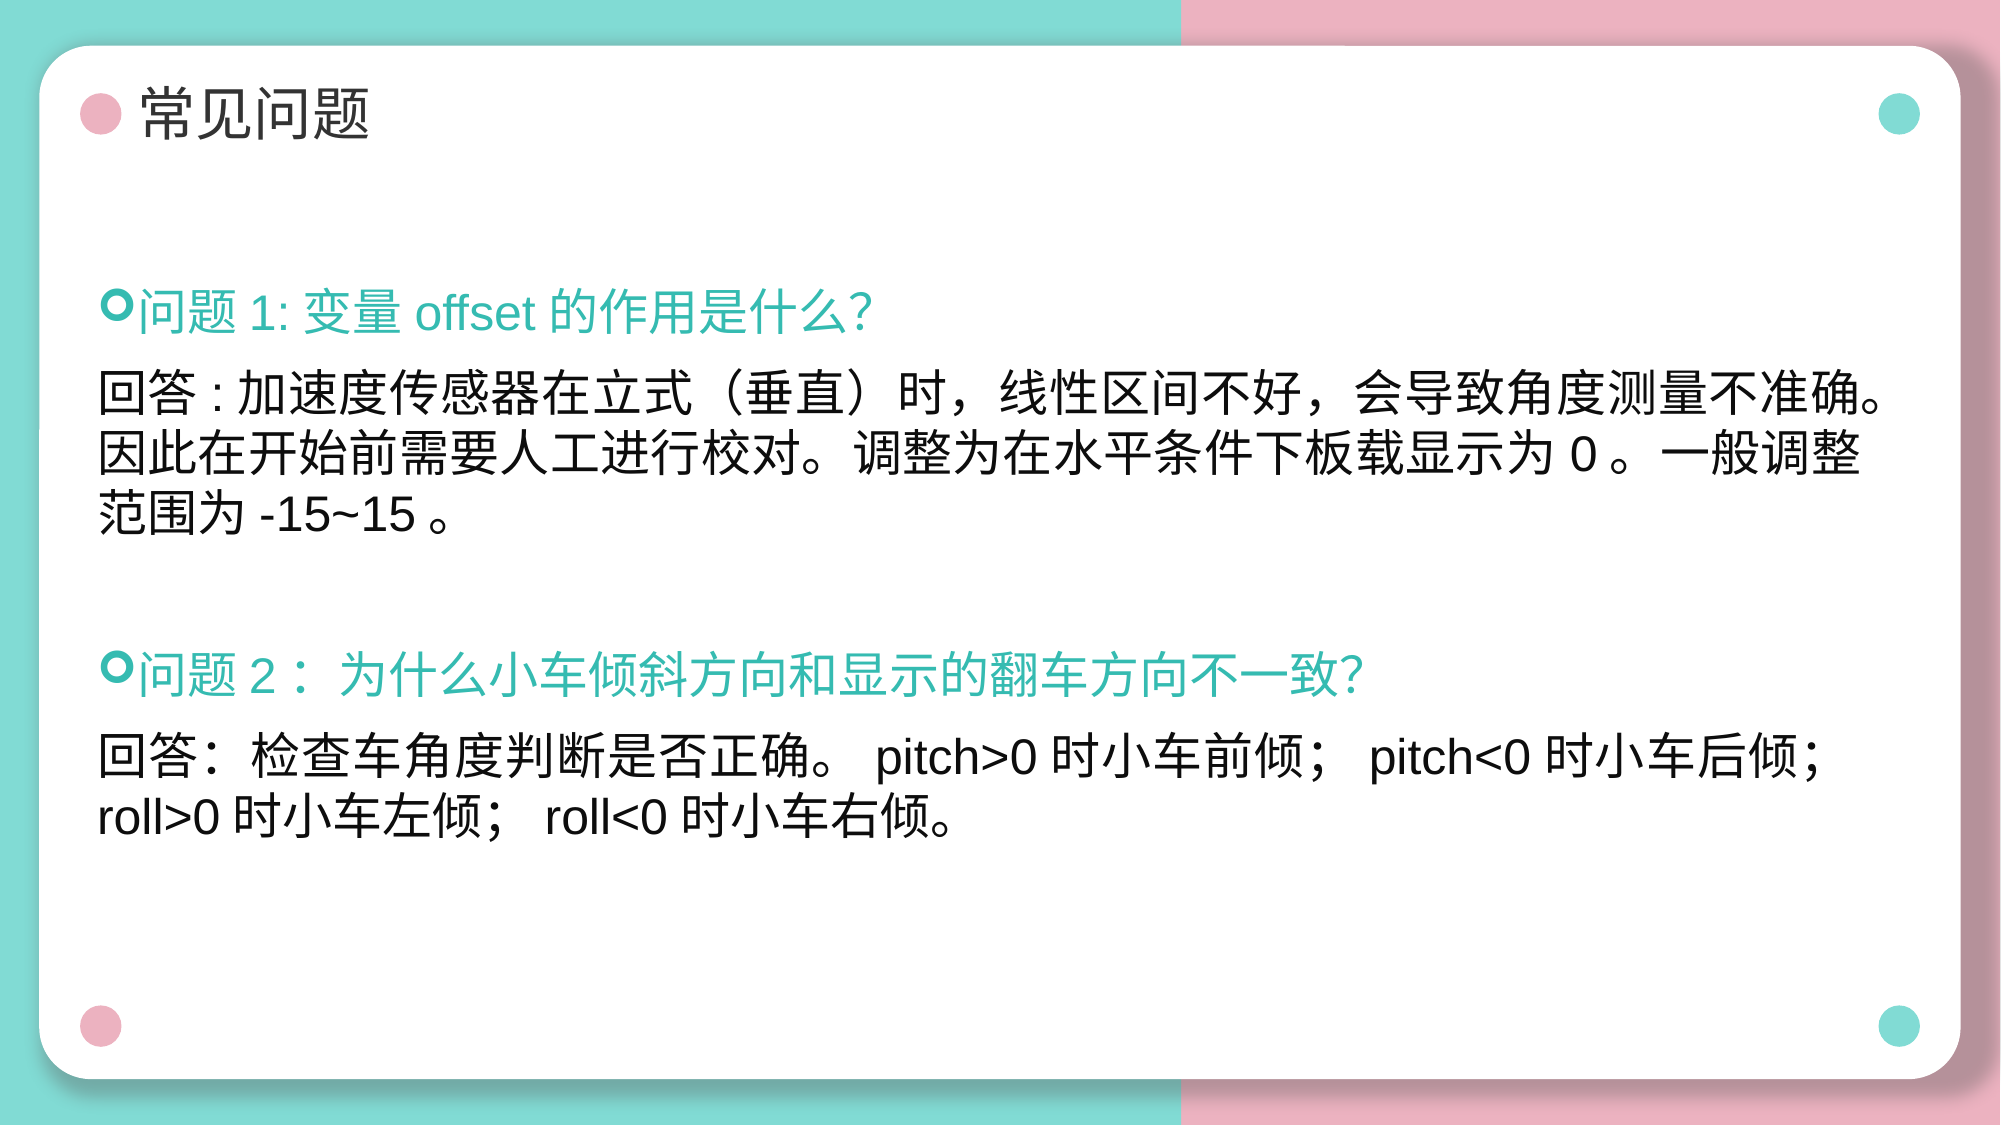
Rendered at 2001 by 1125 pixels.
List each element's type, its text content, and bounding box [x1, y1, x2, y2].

list 问题1:变量offset的作用是什么？ 回答:加速度传感器在立式（垂直）时，线性区间不好，会导致角度测量不准确。因此在开始前需要人工进行校对。调整为在水平条件下板载显示为0。一般调整范围为-15~15。 问题2：为什么小车倾斜方向和显示的翻车方向不一致？ 回答：检查车角度判断是否正确。pitch>0时小车前倾；pitch<0时小车后倾；roll>0时小车左倾；roll<0时小车右倾。 [97, 270, 1862, 855]
title 常见问题 [137, 77, 421, 157]
